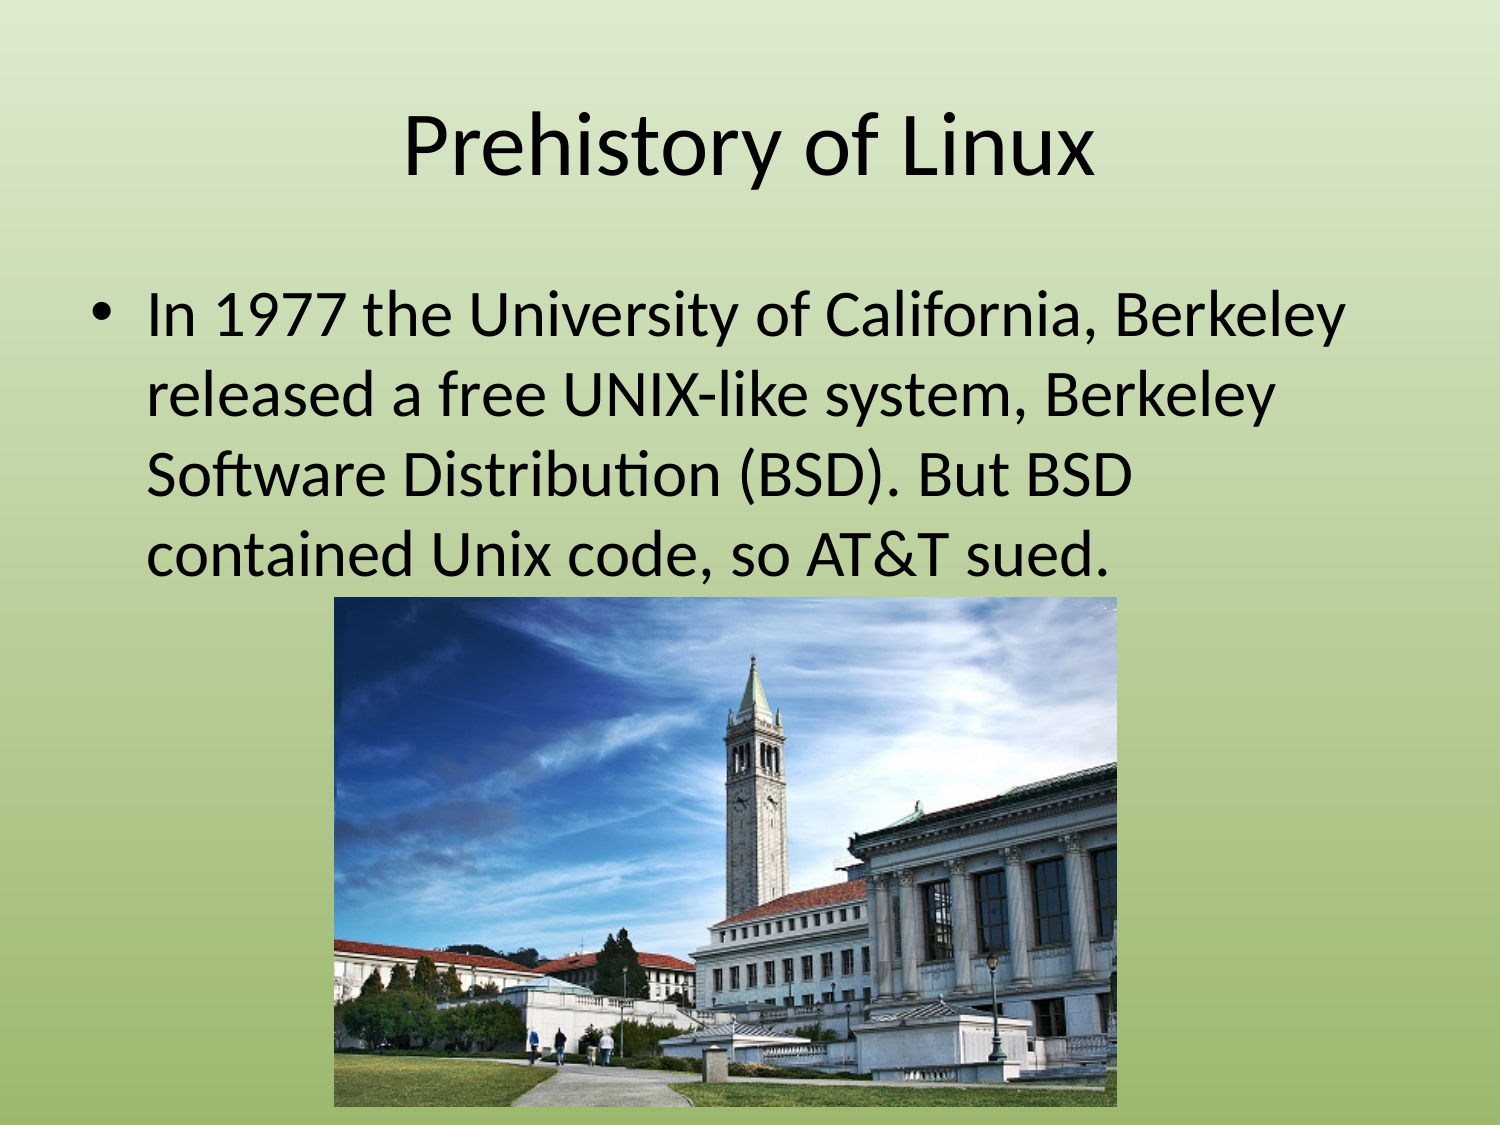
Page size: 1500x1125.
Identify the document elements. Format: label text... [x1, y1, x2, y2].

picture [334, 597, 1117, 1107]
list In 1977 the University of California, Berkeley released a free UNIX-like system, Berkeley Software Distribution (BSD). But BSD contained Unix code, so AT&T sued. [75, 262, 1425, 1005]
title Prehistory of Linux [75, 45, 1425, 233]
